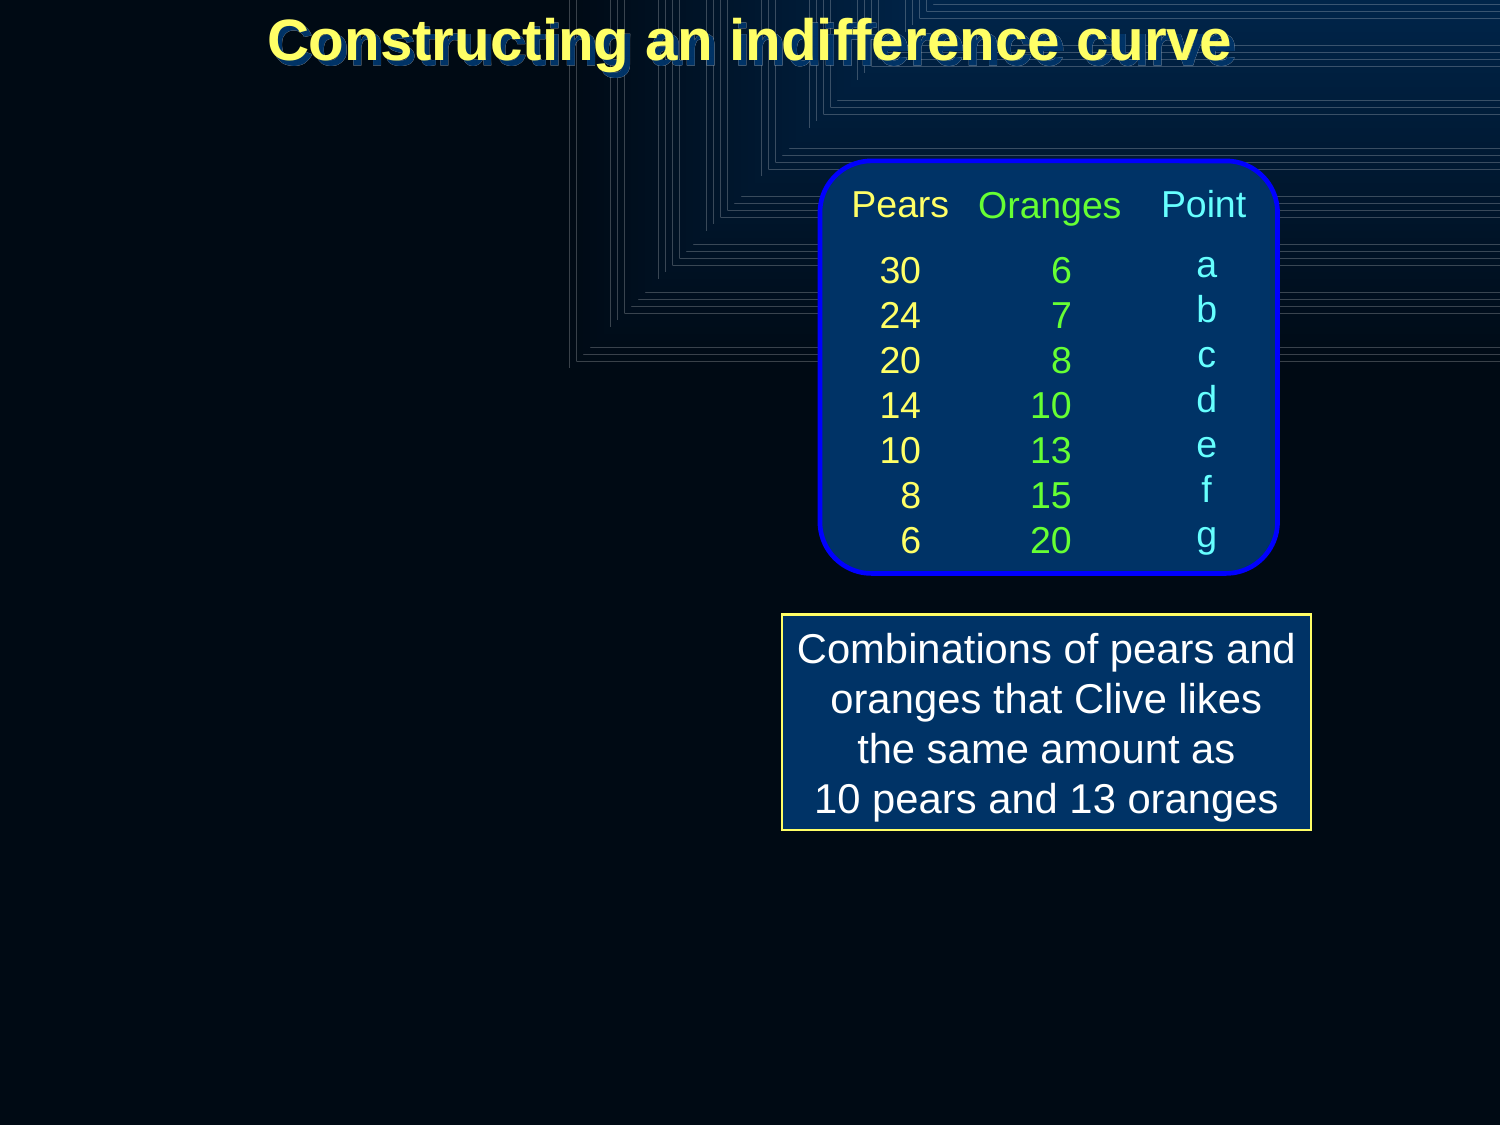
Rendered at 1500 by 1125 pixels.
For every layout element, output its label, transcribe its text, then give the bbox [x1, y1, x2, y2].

text_box Combinations of pears and oranges that Clive likes the same amount as 10 pears and 13 oranges [781, 614, 1312, 830]
title Constructing an indifference curve [0, 0, 1500, 74]
text_box a b c d e f g [1181, 232, 1233, 563]
text_box Oranges [962, 173, 1137, 234]
text_box 30 24 20 14 10 8 6 [864, 238, 937, 569]
text_box Pears [836, 172, 965, 233]
text_box Point [1145, 172, 1262, 233]
text_box [819, 160, 1278, 574]
text_box 6 7 8 10 13 15 20 [1014, 238, 1087, 569]
